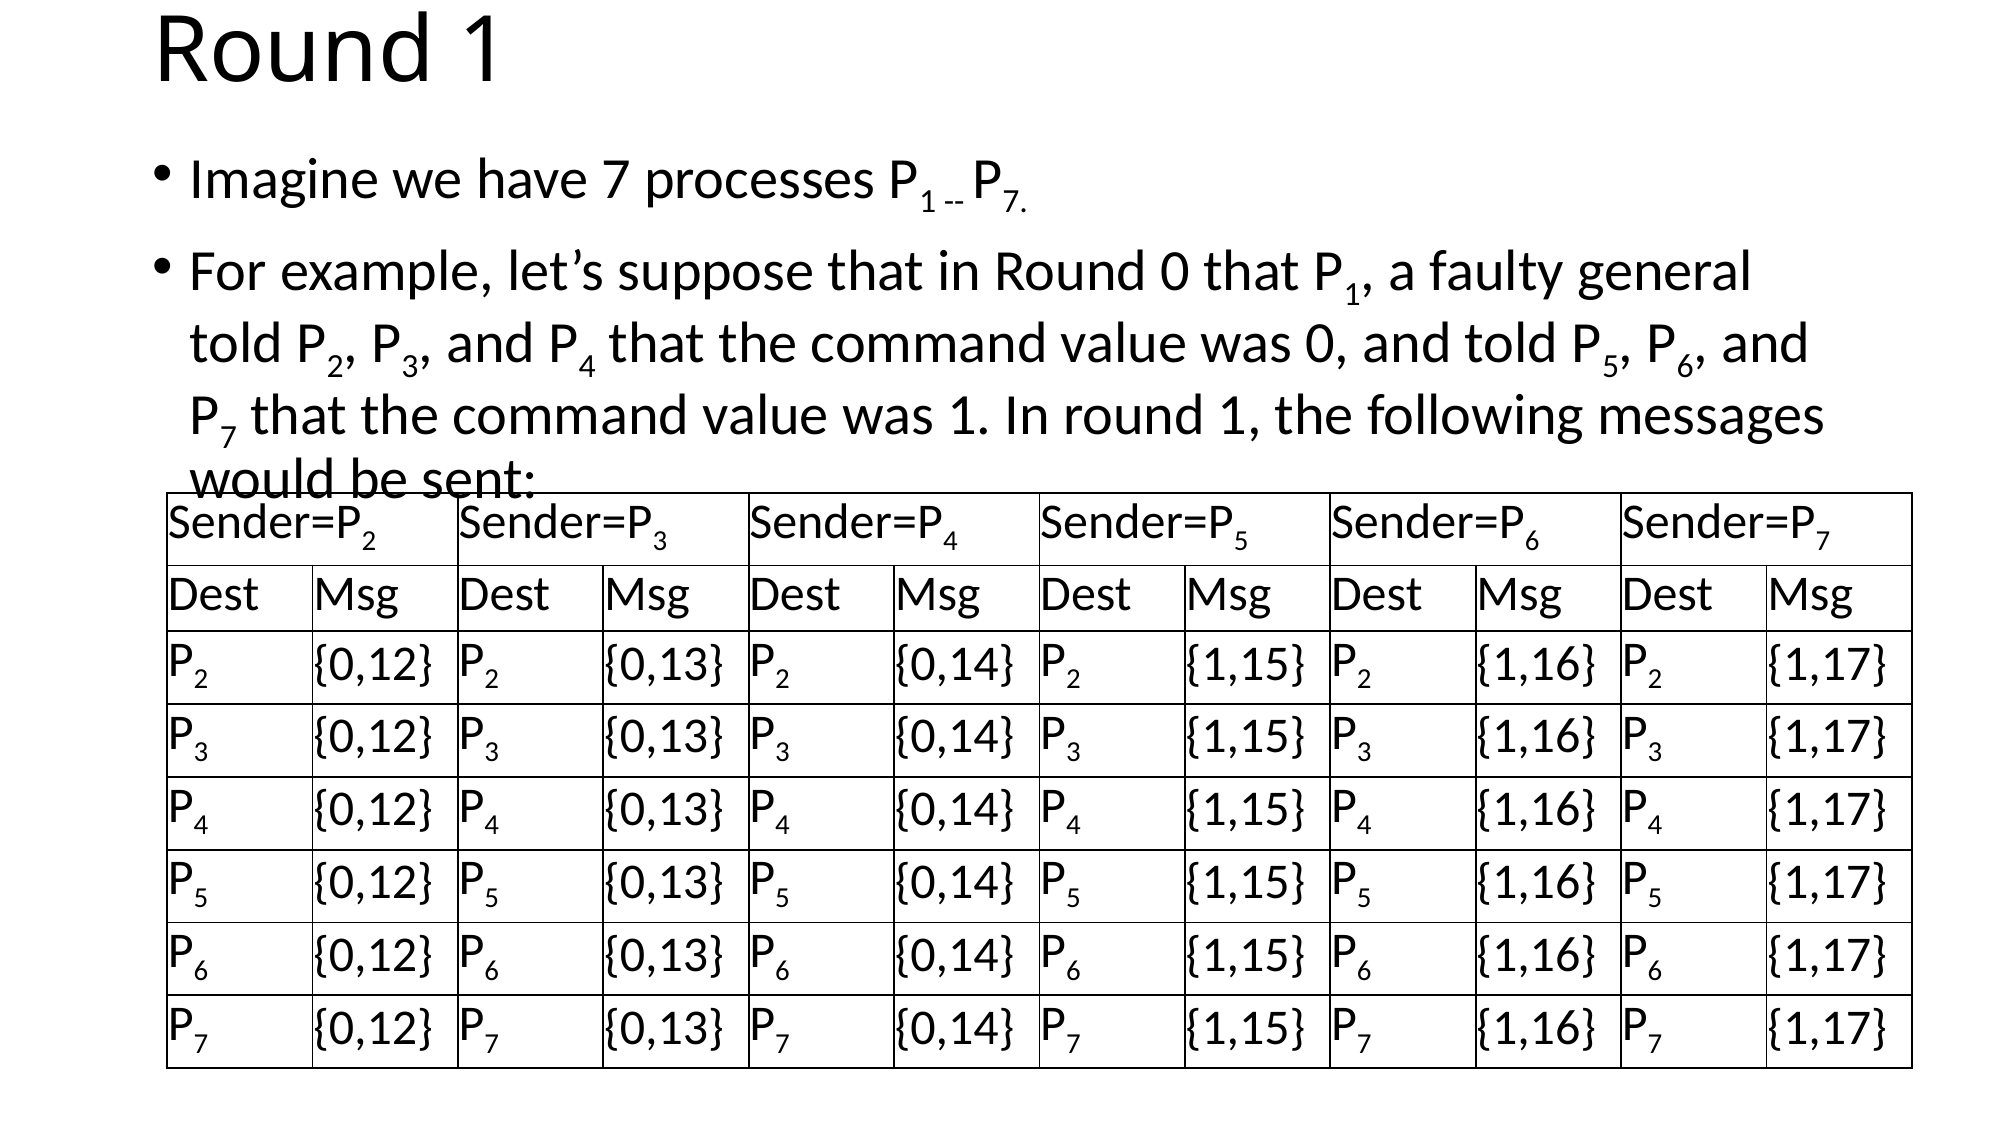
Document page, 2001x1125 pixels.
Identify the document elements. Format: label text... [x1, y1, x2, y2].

table_cell {0,13} [604, 705, 748, 776]
table_cell {1,15} [1186, 996, 1329, 1067]
table_cell P5 [1040, 851, 1184, 922]
table_cell P3 [168, 705, 312, 776]
title Round 1 [137, 0, 1863, 133]
table_cell Dest [1040, 566, 1184, 630]
table_cell {0,12} [313, 996, 457, 1067]
table_cell {0,14} [895, 923, 1039, 994]
table_cell P7 [1331, 996, 1475, 1067]
table_cell P2 [1622, 632, 1766, 703]
table_cell {0,12} [313, 851, 457, 922]
table_cell Dest [750, 566, 893, 630]
table_cell P6 [1331, 923, 1475, 994]
table_cell {1,16} [1477, 778, 1620, 849]
table_cell {1,15} [1186, 923, 1329, 994]
table_cell {1,16} [1477, 705, 1620, 776]
table_cell {0,13} [604, 778, 748, 849]
table_header Sender=P2 [168, 494, 457, 565]
table_header Sender=P4 [750, 494, 1039, 565]
table_cell P5 [1622, 851, 1766, 922]
table_cell P6 [1040, 923, 1184, 994]
table_cell P4 [459, 778, 602, 849]
table_cell P6 [168, 923, 312, 994]
table_cell {1,15} [1186, 632, 1329, 703]
table_cell {1,16} [1477, 632, 1620, 703]
table_cell Dest [459, 566, 602, 630]
table_cell Msg [313, 566, 457, 630]
table_cell P7 [459, 996, 602, 1067]
table_cell {0,13} [604, 996, 748, 1067]
table_cell {0,13} [604, 923, 748, 994]
table_cell {1,17} [1767, 632, 1911, 703]
table_cell P7 [1040, 996, 1184, 1067]
table_cell {1,17} [1767, 996, 1911, 1067]
table_cell P6 [459, 923, 602, 994]
table_cell P4 [750, 778, 893, 849]
table_cell P7 [750, 996, 893, 1067]
table_cell {0,12} [313, 705, 457, 776]
table_cell P2 [1331, 632, 1475, 703]
table_cell {1,17} [1767, 923, 1911, 994]
table_cell P2 [459, 632, 602, 703]
table_cell P6 [750, 923, 893, 994]
table_cell Dest [1622, 566, 1766, 630]
table_cell {1,16} [1477, 851, 1620, 922]
table_cell P7 [1622, 996, 1766, 1067]
table_cell P3 [459, 705, 602, 776]
table_cell P5 [1331, 851, 1475, 922]
table_cell {0,14} [895, 996, 1039, 1067]
table_cell Dest [1331, 566, 1475, 630]
table_cell P2 [1040, 632, 1184, 703]
table_cell Msg [1477, 566, 1620, 630]
table_cell P4 [168, 778, 312, 849]
table_cell Msg [1186, 566, 1329, 630]
table_cell {0,12} [313, 632, 457, 703]
table_cell P4 [1622, 778, 1766, 849]
table_header Sender=P3 [459, 494, 748, 565]
table_cell P5 [750, 851, 893, 922]
table_cell {0,12} [313, 778, 457, 849]
table_cell {0,14} [895, 632, 1039, 703]
table_cell {1,17} [1767, 778, 1911, 849]
table_cell P3 [750, 705, 893, 776]
list Imagine we have 7 processes P1 -- P7. For example, let’s suppose that in Round 0 that P1, a faulty general told P2, P3, and P4 that the command value was 0, and told P5, P6, and P7 that the command value was 1. In round 1, the following messages would be sent: [137, 133, 1863, 946]
table_cell {0,14} [895, 851, 1039, 922]
table_cell P5 [459, 851, 602, 922]
table_cell {0,12} [313, 923, 457, 994]
table_cell P2 [168, 632, 312, 703]
table_cell {1,16} [1477, 923, 1620, 994]
table_cell Msg [1767, 566, 1911, 630]
table_cell Dest [168, 566, 312, 630]
table_cell P2 [750, 632, 893, 703]
table_cell P5 [168, 851, 312, 922]
table_header Sender=P5 [1040, 494, 1329, 565]
table_cell {1,17} [1767, 851, 1911, 922]
table_cell {0,13} [604, 632, 748, 703]
table_cell {1,16} [1477, 996, 1620, 1067]
table_cell {1,15} [1186, 705, 1329, 776]
table_cell P3 [1622, 705, 1766, 776]
table_cell Msg [895, 566, 1039, 630]
table_header Sender=P6 [1331, 494, 1620, 565]
table_cell P3 [1040, 705, 1184, 776]
table_cell P6 [1622, 923, 1766, 994]
table_cell P4 [1040, 778, 1184, 849]
table_cell {0,14} [895, 705, 1039, 776]
table_cell {1,15} [1186, 851, 1329, 922]
table_header Sender=P7 [1622, 494, 1911, 565]
table_cell P4 [1331, 778, 1475, 849]
table_cell P7 [168, 996, 312, 1067]
table_cell {0,14} [895, 778, 1039, 849]
table_cell {1,17} [1767, 705, 1911, 776]
table_cell {0,13} [604, 851, 748, 922]
table_cell {1,15} [1186, 778, 1329, 849]
table_cell P3 [1331, 705, 1475, 776]
table_cell Msg [604, 566, 748, 630]
